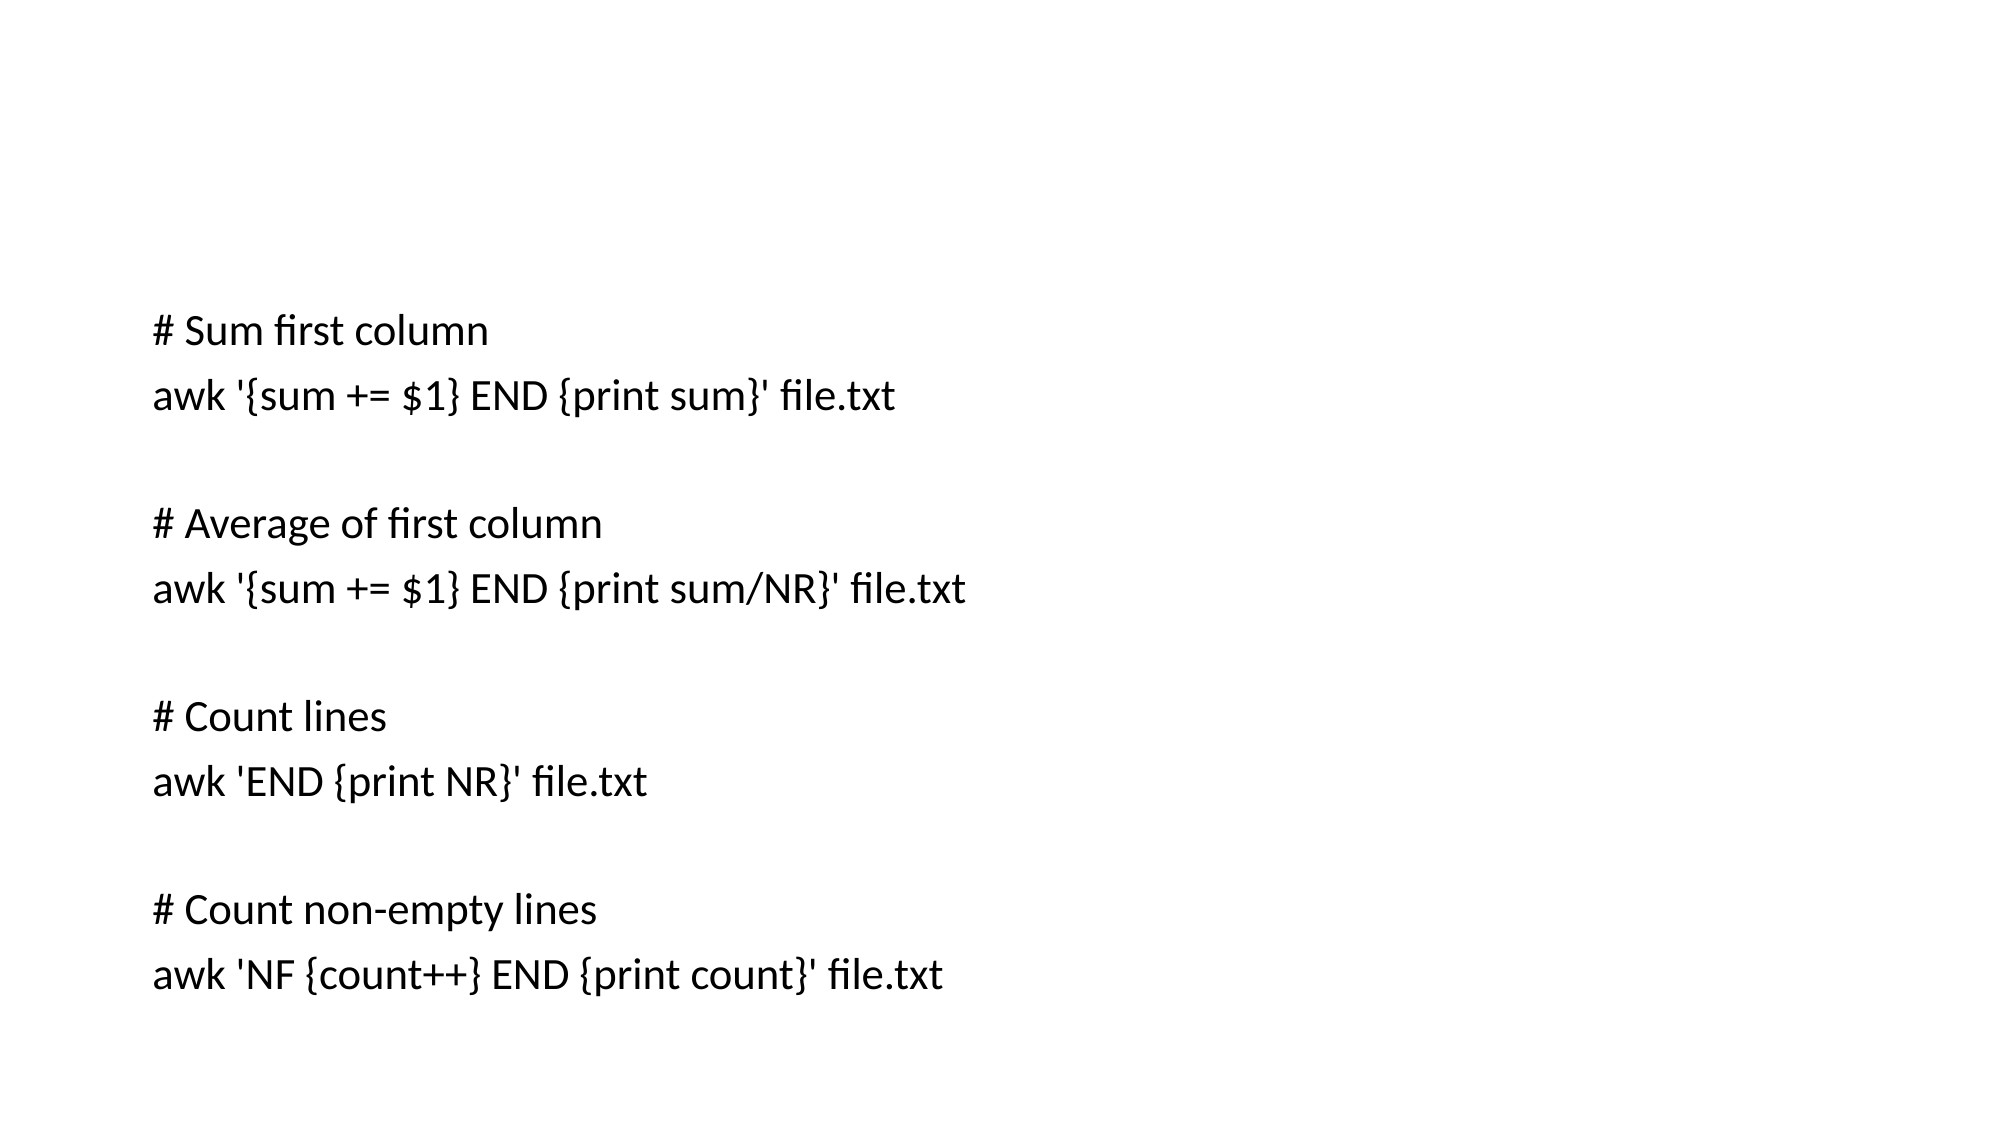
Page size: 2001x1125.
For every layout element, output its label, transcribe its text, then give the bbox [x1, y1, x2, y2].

list # Sum first column awk '{sum += $1} END {print sum}' file.txt # Average of first column awk '{sum += $1} END {print sum/NR}' file.txt # Count lines awk 'END {print NR}' file.txt # Count non-empty lines awk 'NF {count++} END {print count}' file.txt [137, 299, 1863, 1014]
